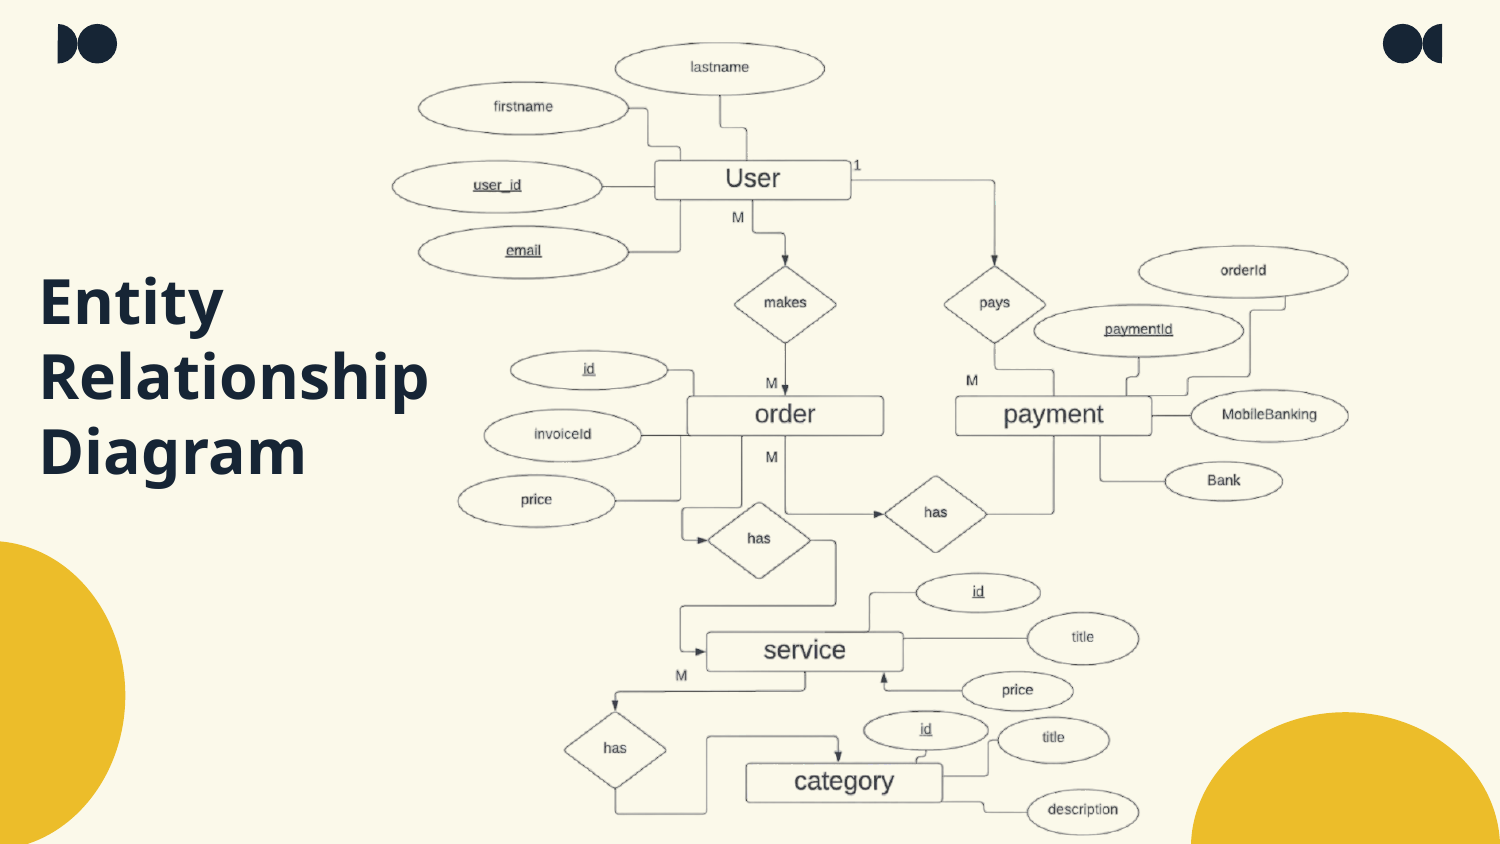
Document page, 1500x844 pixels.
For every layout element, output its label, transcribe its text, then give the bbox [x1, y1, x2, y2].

title Entity Relationship Diagram [38, 328, 361, 422]
picture [366, 16, 1375, 844]
